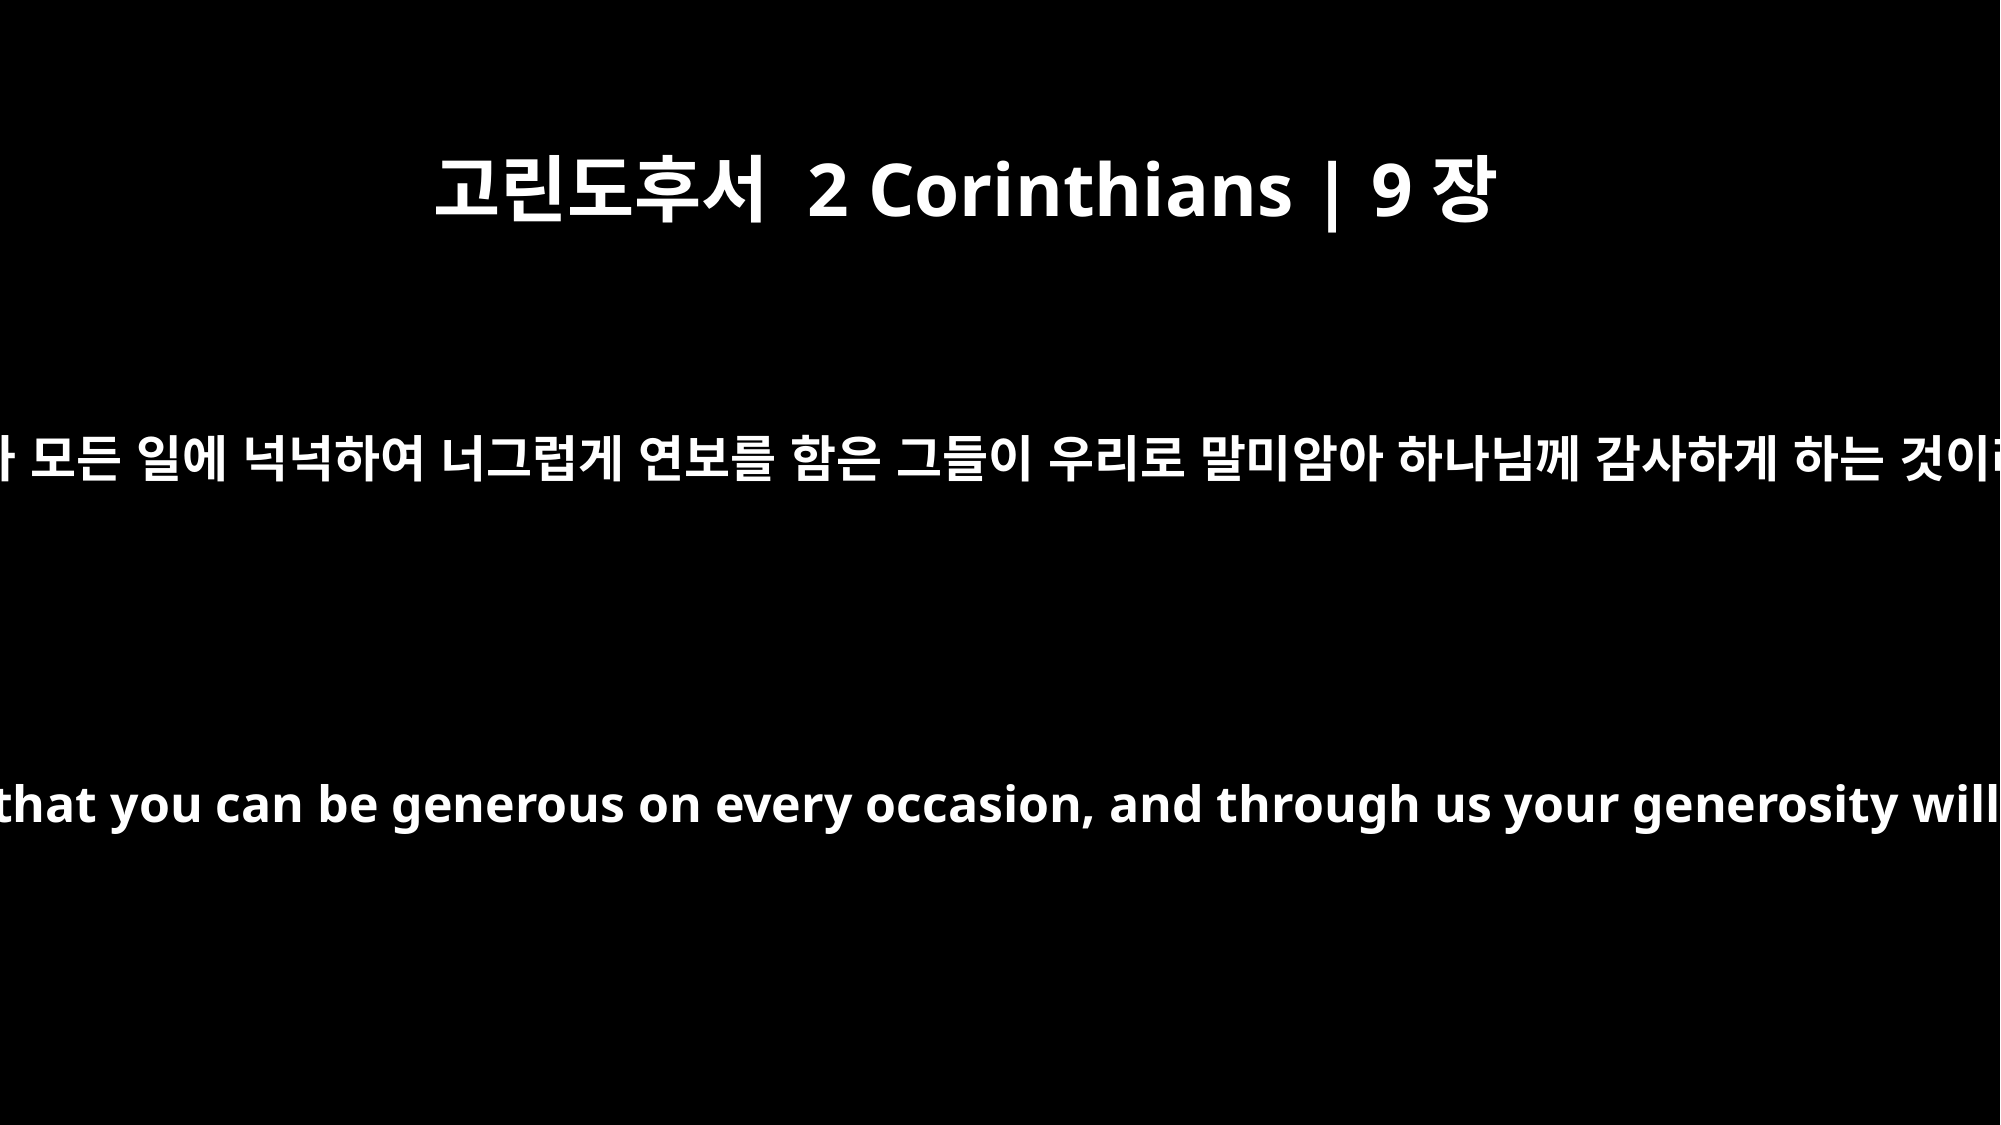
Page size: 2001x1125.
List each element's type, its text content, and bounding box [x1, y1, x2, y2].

text_box 고린도후서 2 Corinthians | 9장 [418, 136, 1514, 239]
text_box You will be made rich in every way so that you can be generous on every occasion, and through us your generosity will result in thanksgiving to God. [0, 764, 2000, 840]
text_box 11 너희가 모든 일에 넉넉하여 너그럽게 연보를 함은 그들이 우리로 말미암아 하나님께 감사하게 하는 것이라 [0, 359, 2000, 495]
